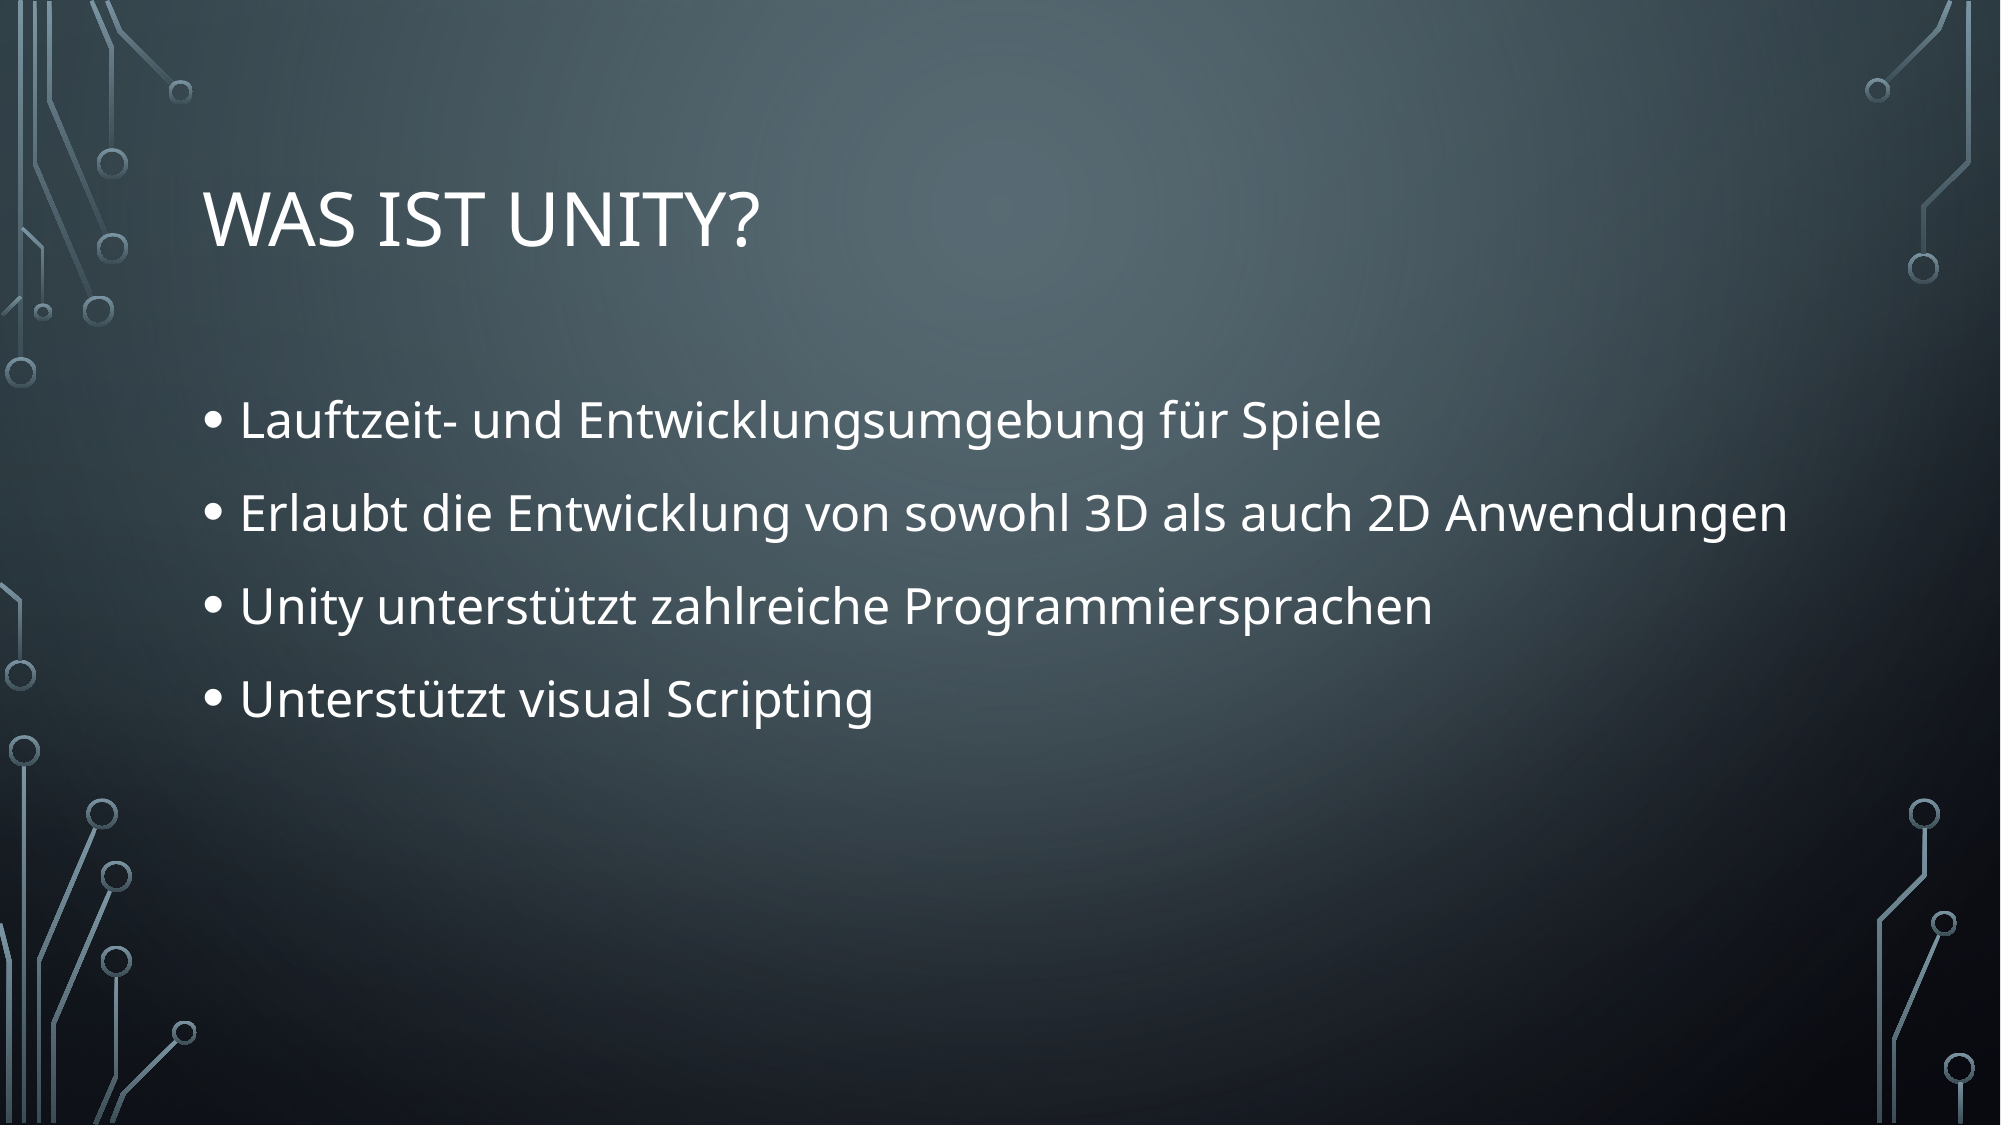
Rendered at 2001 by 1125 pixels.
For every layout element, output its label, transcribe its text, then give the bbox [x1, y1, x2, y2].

title Was ist Unity? [187, 101, 1813, 344]
list Lauftzeit- und Entwicklungsumgebung für Spiele Erlaubt die Entwicklung von sowohl 3D als auch 2D Anwendungen Unity unterstützt zahlreiche Programmiersprachen Unterstützt visual Scripting [187, 369, 1813, 950]
